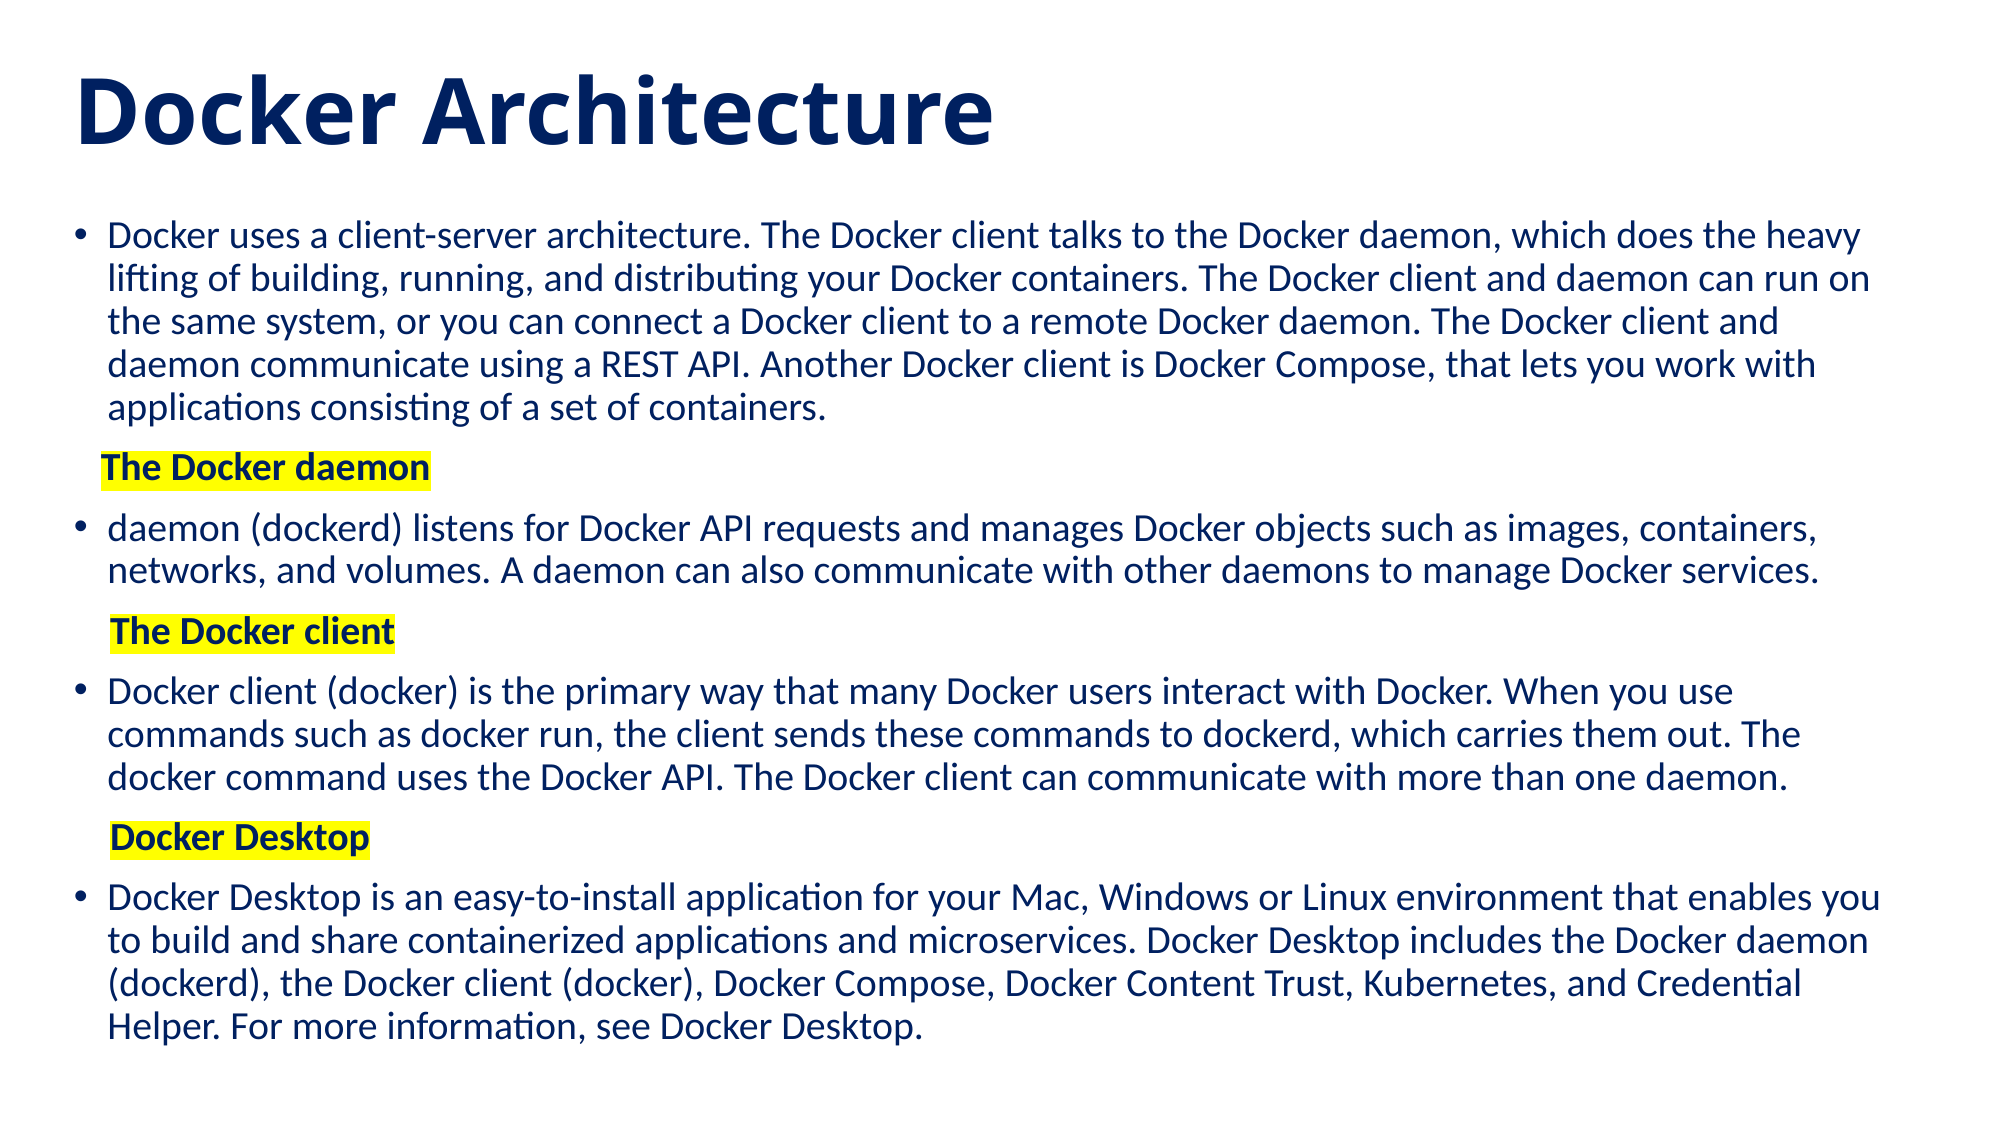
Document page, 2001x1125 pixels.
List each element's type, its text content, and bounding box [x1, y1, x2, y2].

list Docker uses a client-server architecture. The Docker client talks to the Docker daemon, which does the heavy lifting of building, running, and distributing your Docker containers. The Docker client and daemon can run on the same system, or you can connect a Docker client to a remote Docker daemon. The Docker client and daemon communicate using a REST API. Another Docker client is Docker Compose, that lets you work with applications consisting of a set of containers. The Docker daemon daemon (dockerd) listens for Docker API requests and manages Docker objects such as images, containers, networks, and volumes. A daemon can also communicate with other daemons to manage Docker services. The Docker client Docker client (docker) is the primary way that many Docker users interact with Docker. When you use commands such as docker run, the client sends these commands to dockerd, which carries them out. The docker command uses the Docker API. The Docker client can communicate with more than one daemon. Docker Desktop Docker Desktop is an easy-to-install application for your Mac, Windows or Linux environment that enables you to build and share containerized applications and microservices. Docker Desktop includes the Docker daemon (dockerd), the Docker client (docker), Docker Compose, Docker Content Trust, Kubernetes, and Credential Helper. For more information, see Docker Desktop. [58, 207, 1933, 1066]
title Docker Architecture [58, 42, 1036, 188]
